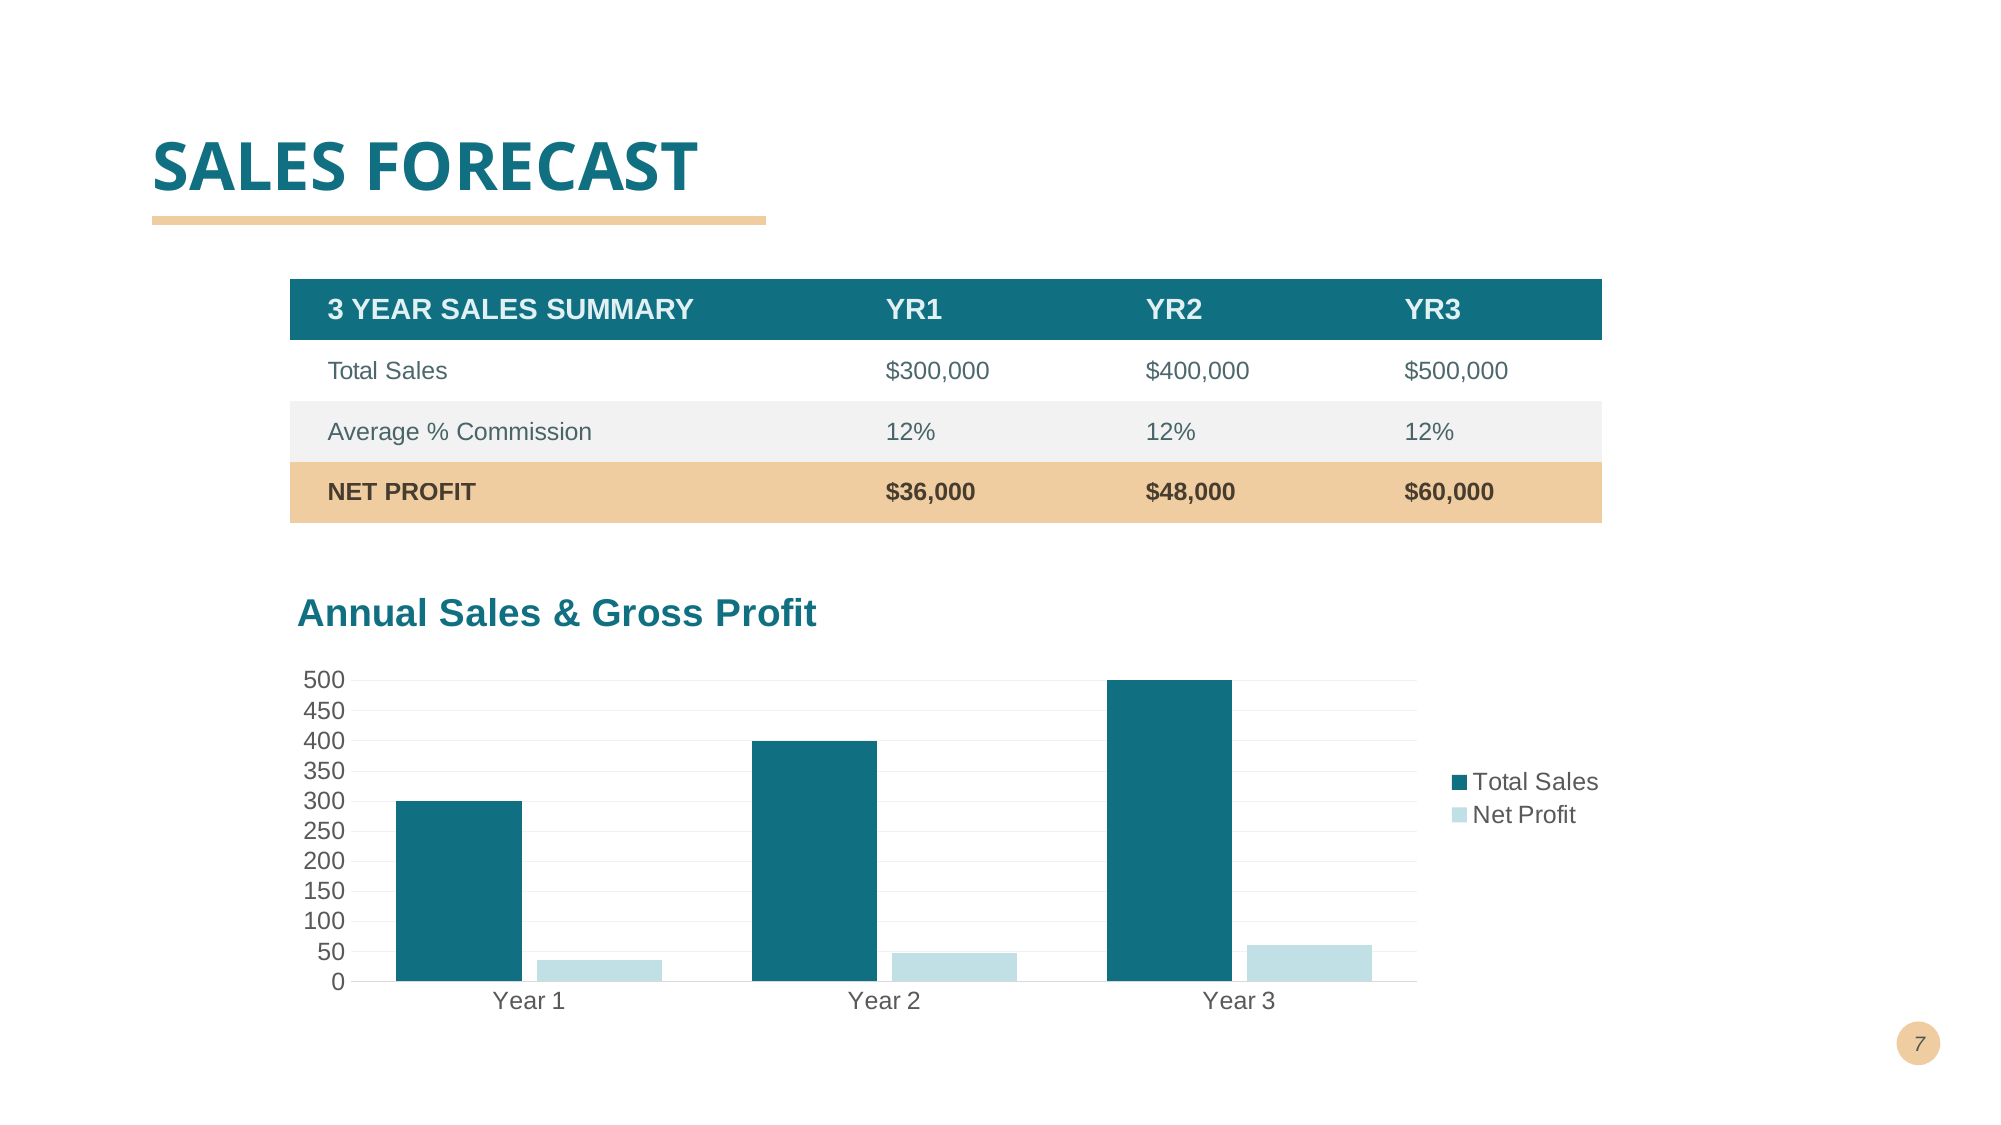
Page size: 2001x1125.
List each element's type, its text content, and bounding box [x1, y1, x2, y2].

table_cell $36,000 [828, 462, 1086, 523]
table_cell 12% [1086, 401, 1344, 462]
table_cell 12% [828, 401, 1086, 462]
table_header YR2 [1086, 279, 1344, 340]
table_cell $300,000 [828, 340, 1086, 401]
table_cell NET PROFIT [290, 462, 828, 523]
table_header YR3 [1344, 279, 1602, 340]
slide_number 7 [1881, 1012, 1940, 1073]
table_header 3 YEAR SALES SUMMARY [290, 279, 828, 340]
table_cell $60,000 [1344, 462, 1602, 523]
table_cell Average % Commission [290, 401, 828, 462]
table_cell Total Sales [290, 340, 828, 401]
title SALES FORECAST [137, 59, 1863, 278]
table_cell $500,000 [1344, 340, 1602, 401]
chart [276, 574, 1620, 1023]
table_header YR1 [828, 279, 1086, 340]
table_cell 12% [1344, 401, 1602, 462]
table_cell $48,000 [1086, 462, 1344, 523]
table_cell $400,000 [1086, 340, 1344, 401]
